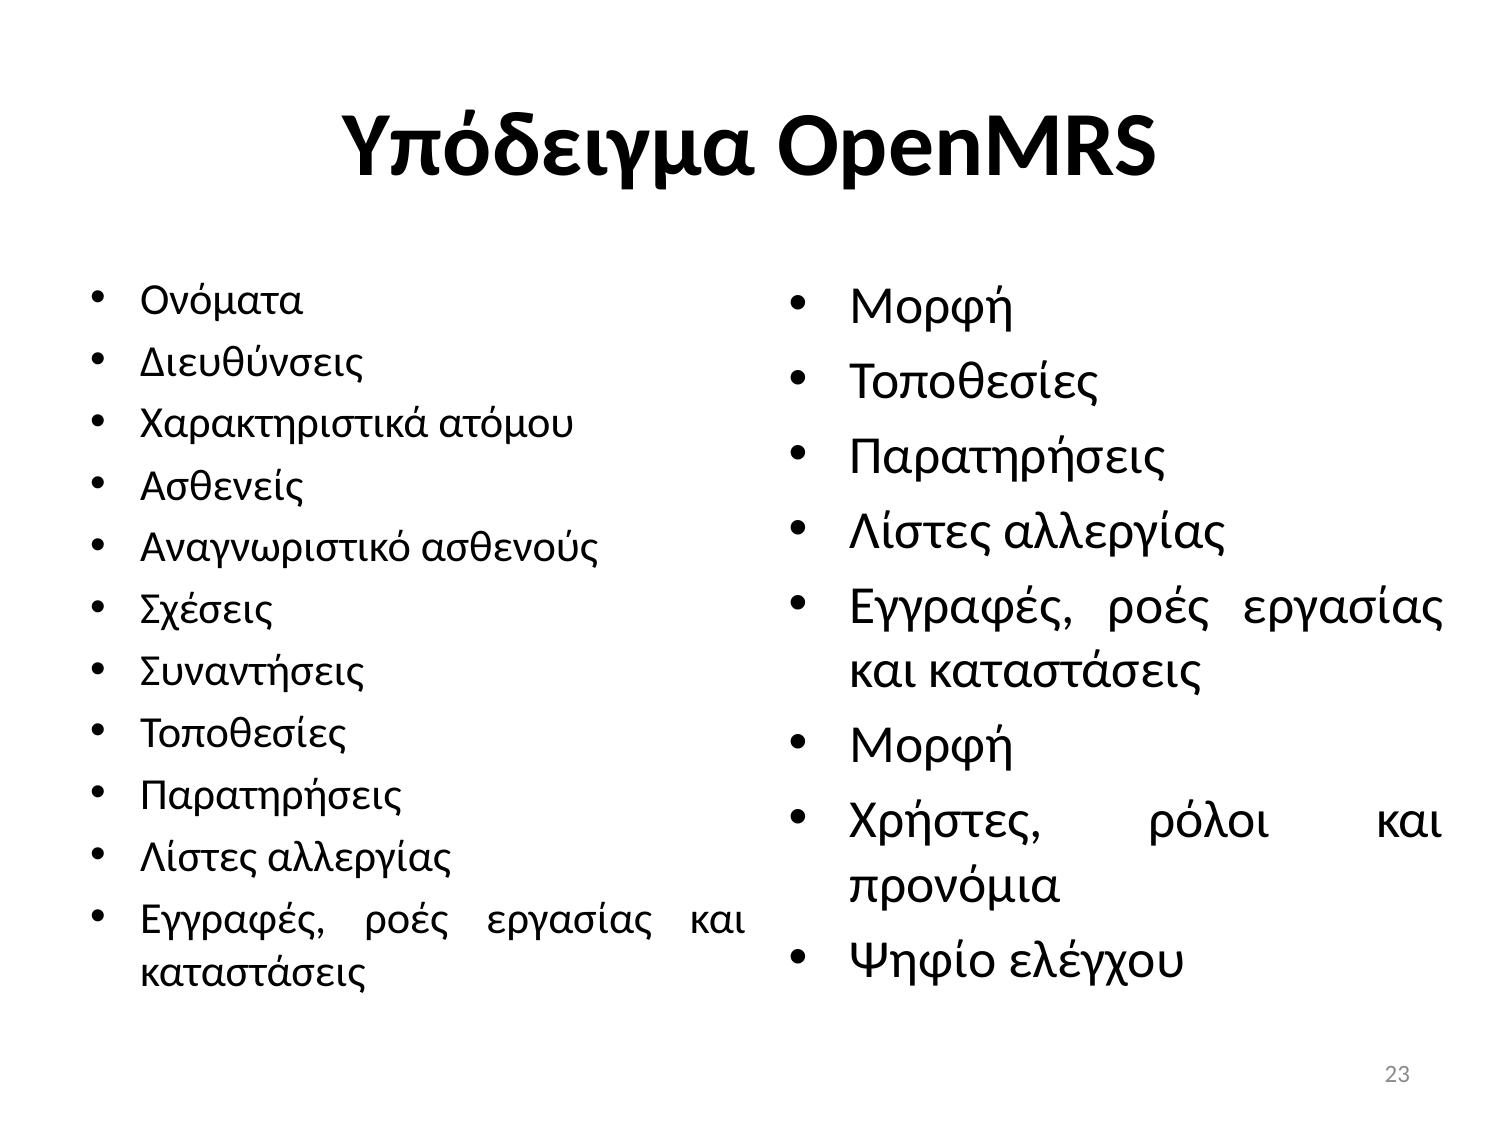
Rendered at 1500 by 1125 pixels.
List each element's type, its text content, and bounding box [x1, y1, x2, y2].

slide_number 23 [1074, 1042, 1425, 1103]
list Ονόματα Διευθύνσεις Χαρακτηριστικά ατόμου Ασθενείς Αναγνωριστικό ασθενούς Σχέσεις Συναντήσεις Τοποθεσίες Παρατηρήσεις Λίστες αλλεργίας Εγγραφές, ροές εργασίας και καταστάσεις [75, 262, 762, 1005]
list Μορφή Τοποθεσίες Παρατηρήσεις Λίστες αλλεργίας Εγγραφές, ροές εργασίας και καταστάσεις Μορφή Χρήστες, ρόλοι και προνόμια Ψηφίο ελέγχου [773, 262, 1459, 1005]
title Υπόδειγμα OpenMRS [75, 45, 1425, 233]
